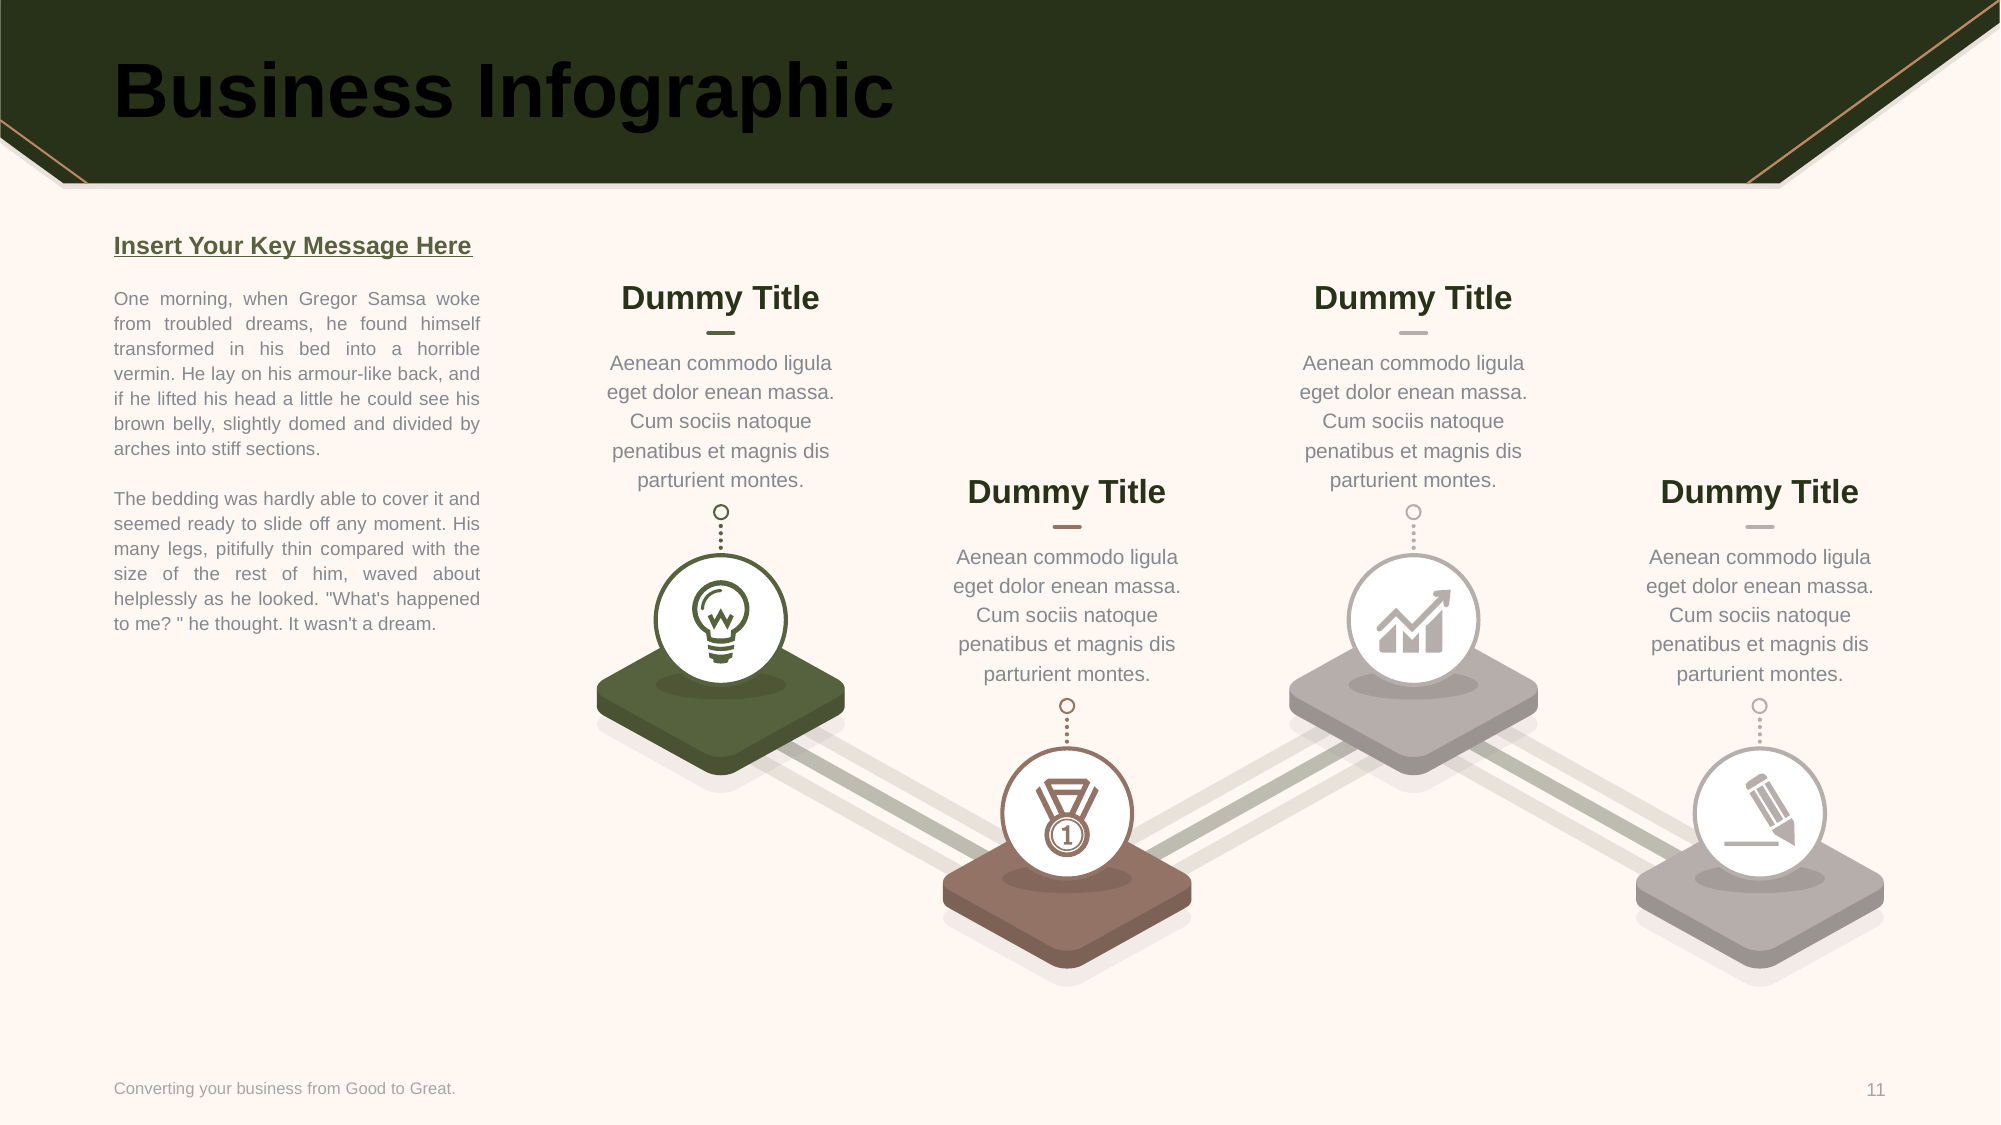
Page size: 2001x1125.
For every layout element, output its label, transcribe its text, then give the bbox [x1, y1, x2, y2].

title Business Infographic [114, 5, 1886, 181]
footer Converting your business from Good to Great. [114, 1068, 899, 1108]
list Insert Your Key Message Here One morning, when Gregor Samsa woke from troubled dreams, he found himself transformed in his bed into a horrible vermin. He lay on his armour-like back, and if he lifted his head a little he could see his brown belly, slightly domed and divided by arches into stiff sections. The bedding was hardly able to cover it and seemed ready to slide off any moment. His many legs, pitifully thin compared with the size of the rest of him, waved about helplessly as he looked. "What's happened to me? " he thought. It wasn't a dream. [114, 234, 481, 1014]
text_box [594, 276, 1886, 988]
slide_number 11 [1791, 1069, 1886, 1109]
